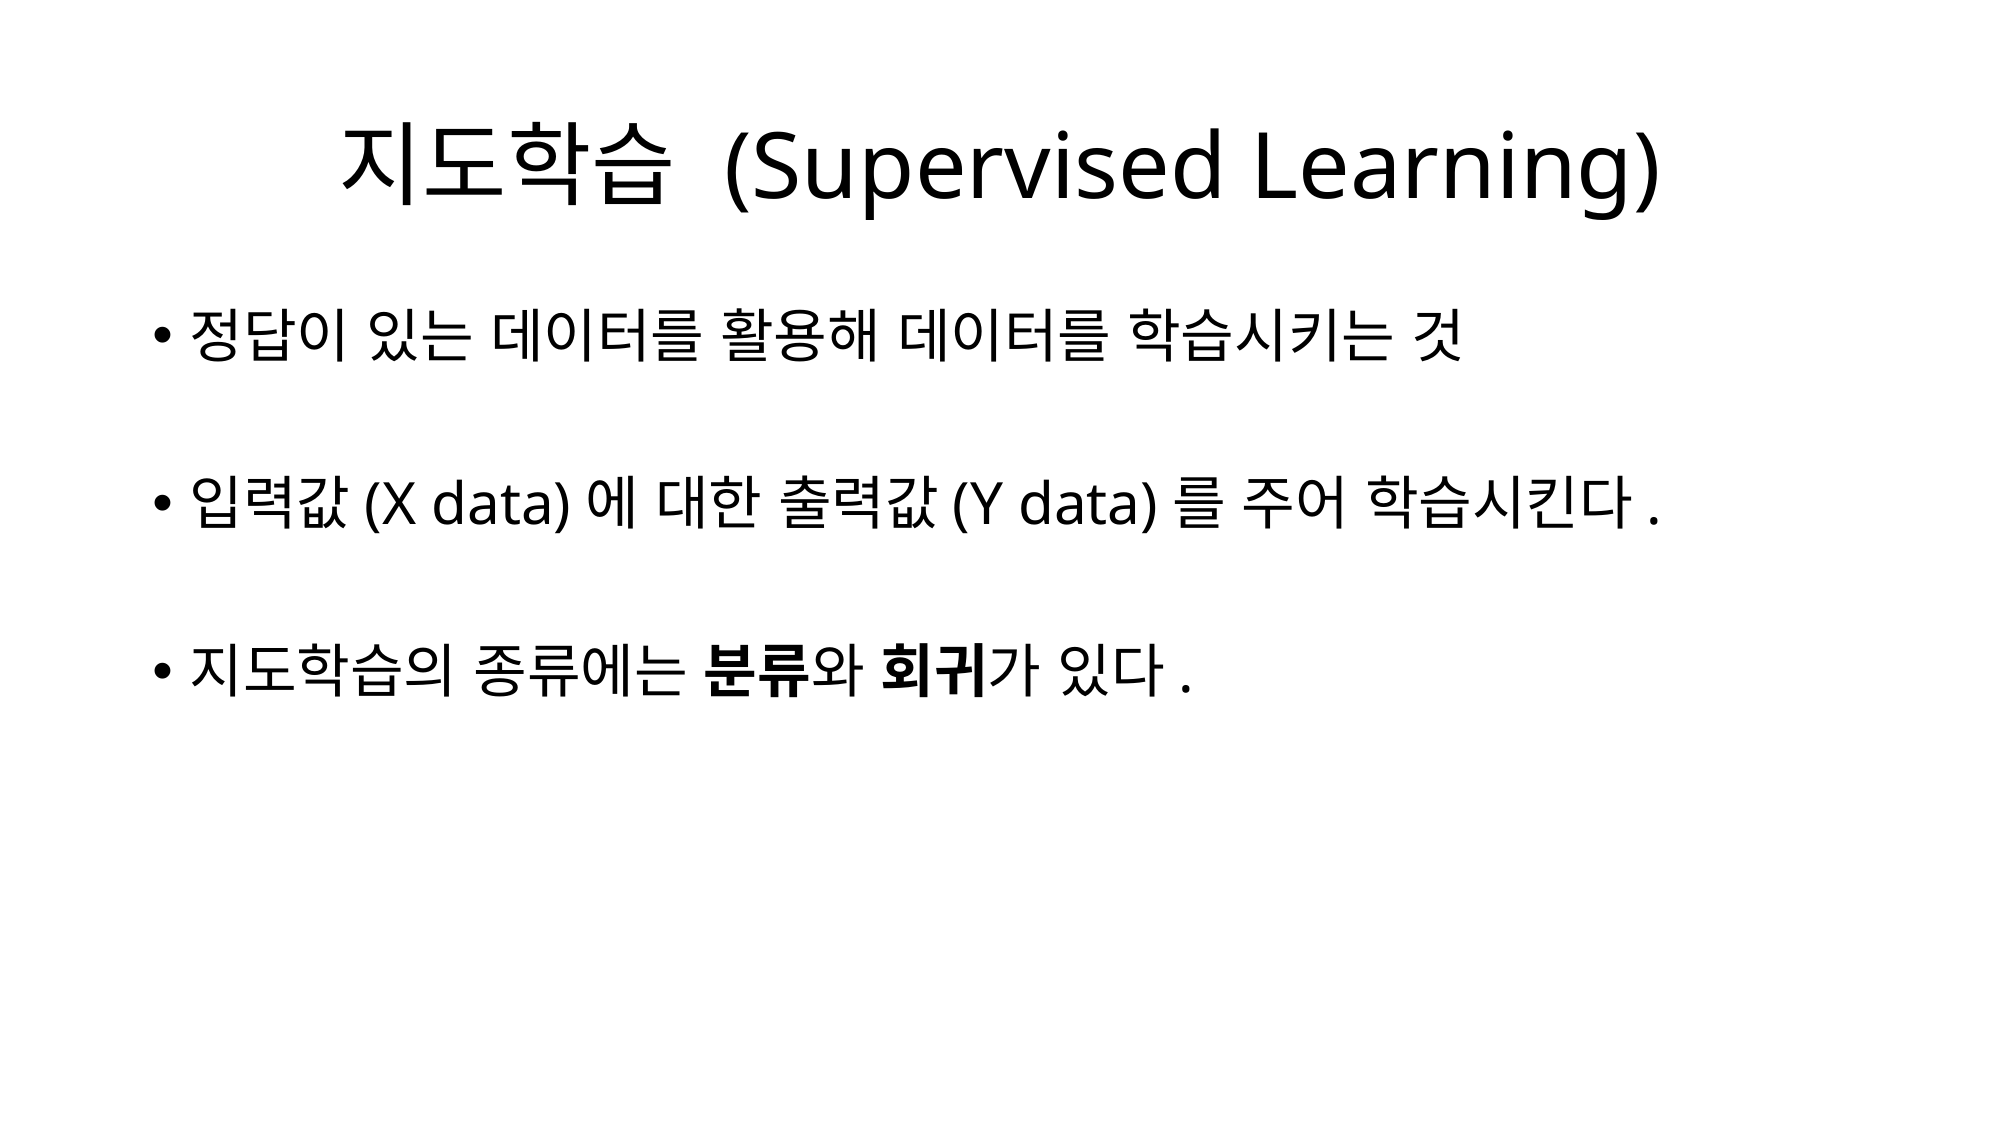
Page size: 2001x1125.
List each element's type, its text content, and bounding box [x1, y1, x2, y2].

list 정답이 있는 데이터를 활용해 데이터를 학습시키는 것 입력값(X data)에 대한 출력값(Y data)를 주어 학습시킨다. 지도학습의 종류에는 분류와 회귀가 있다. [137, 299, 1863, 1014]
title 지도학습 (Supervised Learning) [137, 59, 1863, 278]
